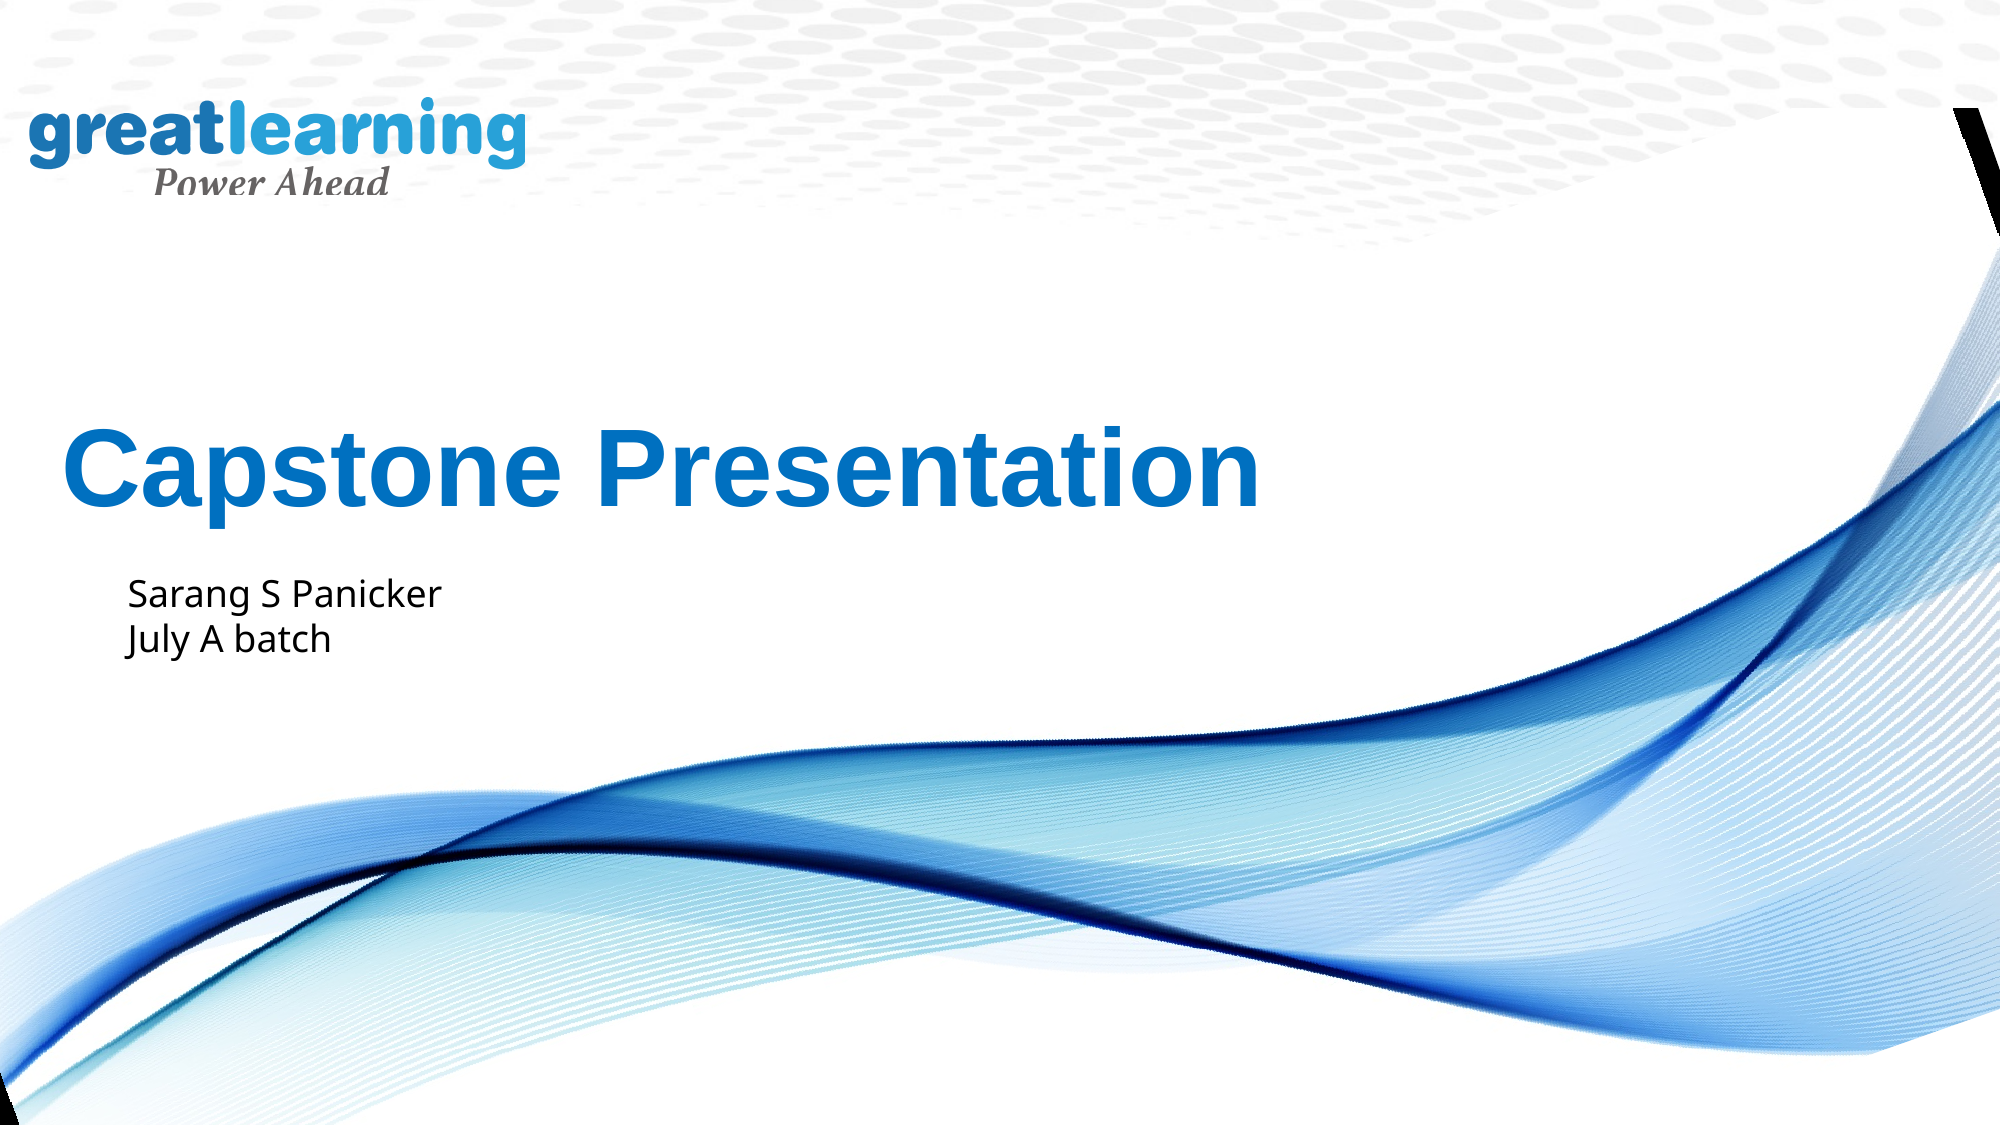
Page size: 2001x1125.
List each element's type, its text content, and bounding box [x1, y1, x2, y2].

text_box Sarang S Panicker July A batch [113, 562, 914, 668]
text_box Capstone Presentation [46, 388, 1323, 536]
picture [0, 0, 2000, 1125]
